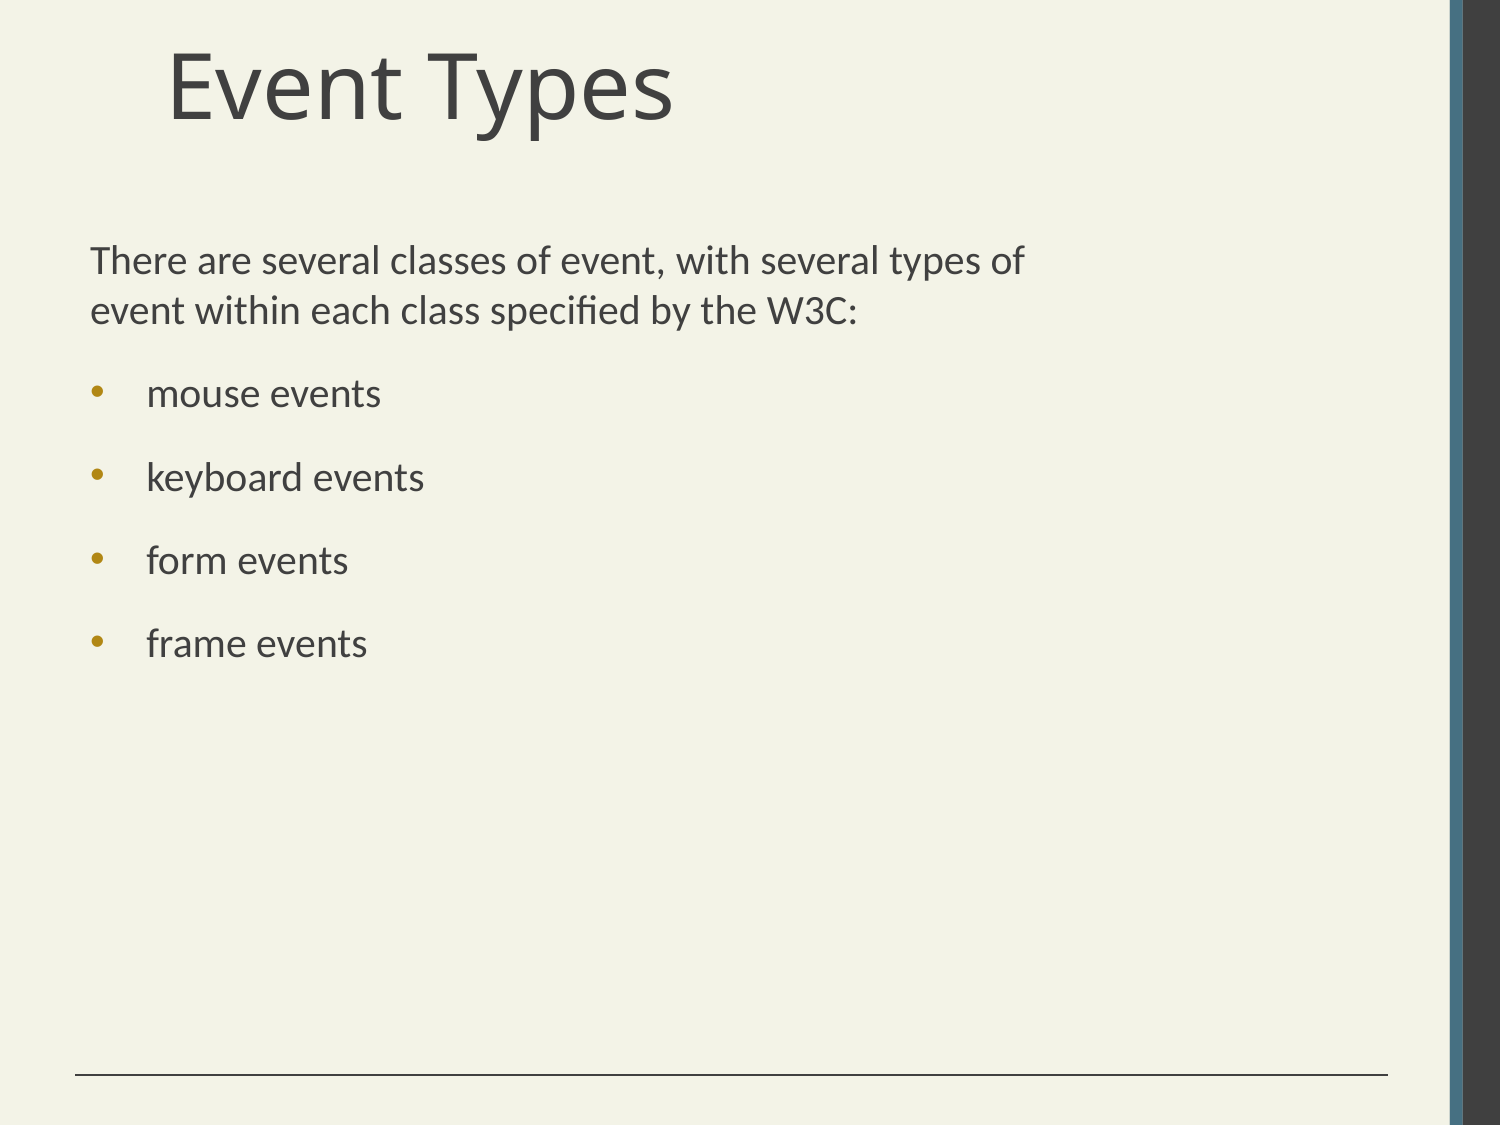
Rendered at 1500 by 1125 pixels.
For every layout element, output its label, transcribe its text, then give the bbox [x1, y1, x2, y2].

list There are several classes of event, with several types of event within each class specified by the W3C: mouse events keyboard events form events frame events [75, 224, 1125, 950]
title Event Types [150, 20, 1425, 188]
